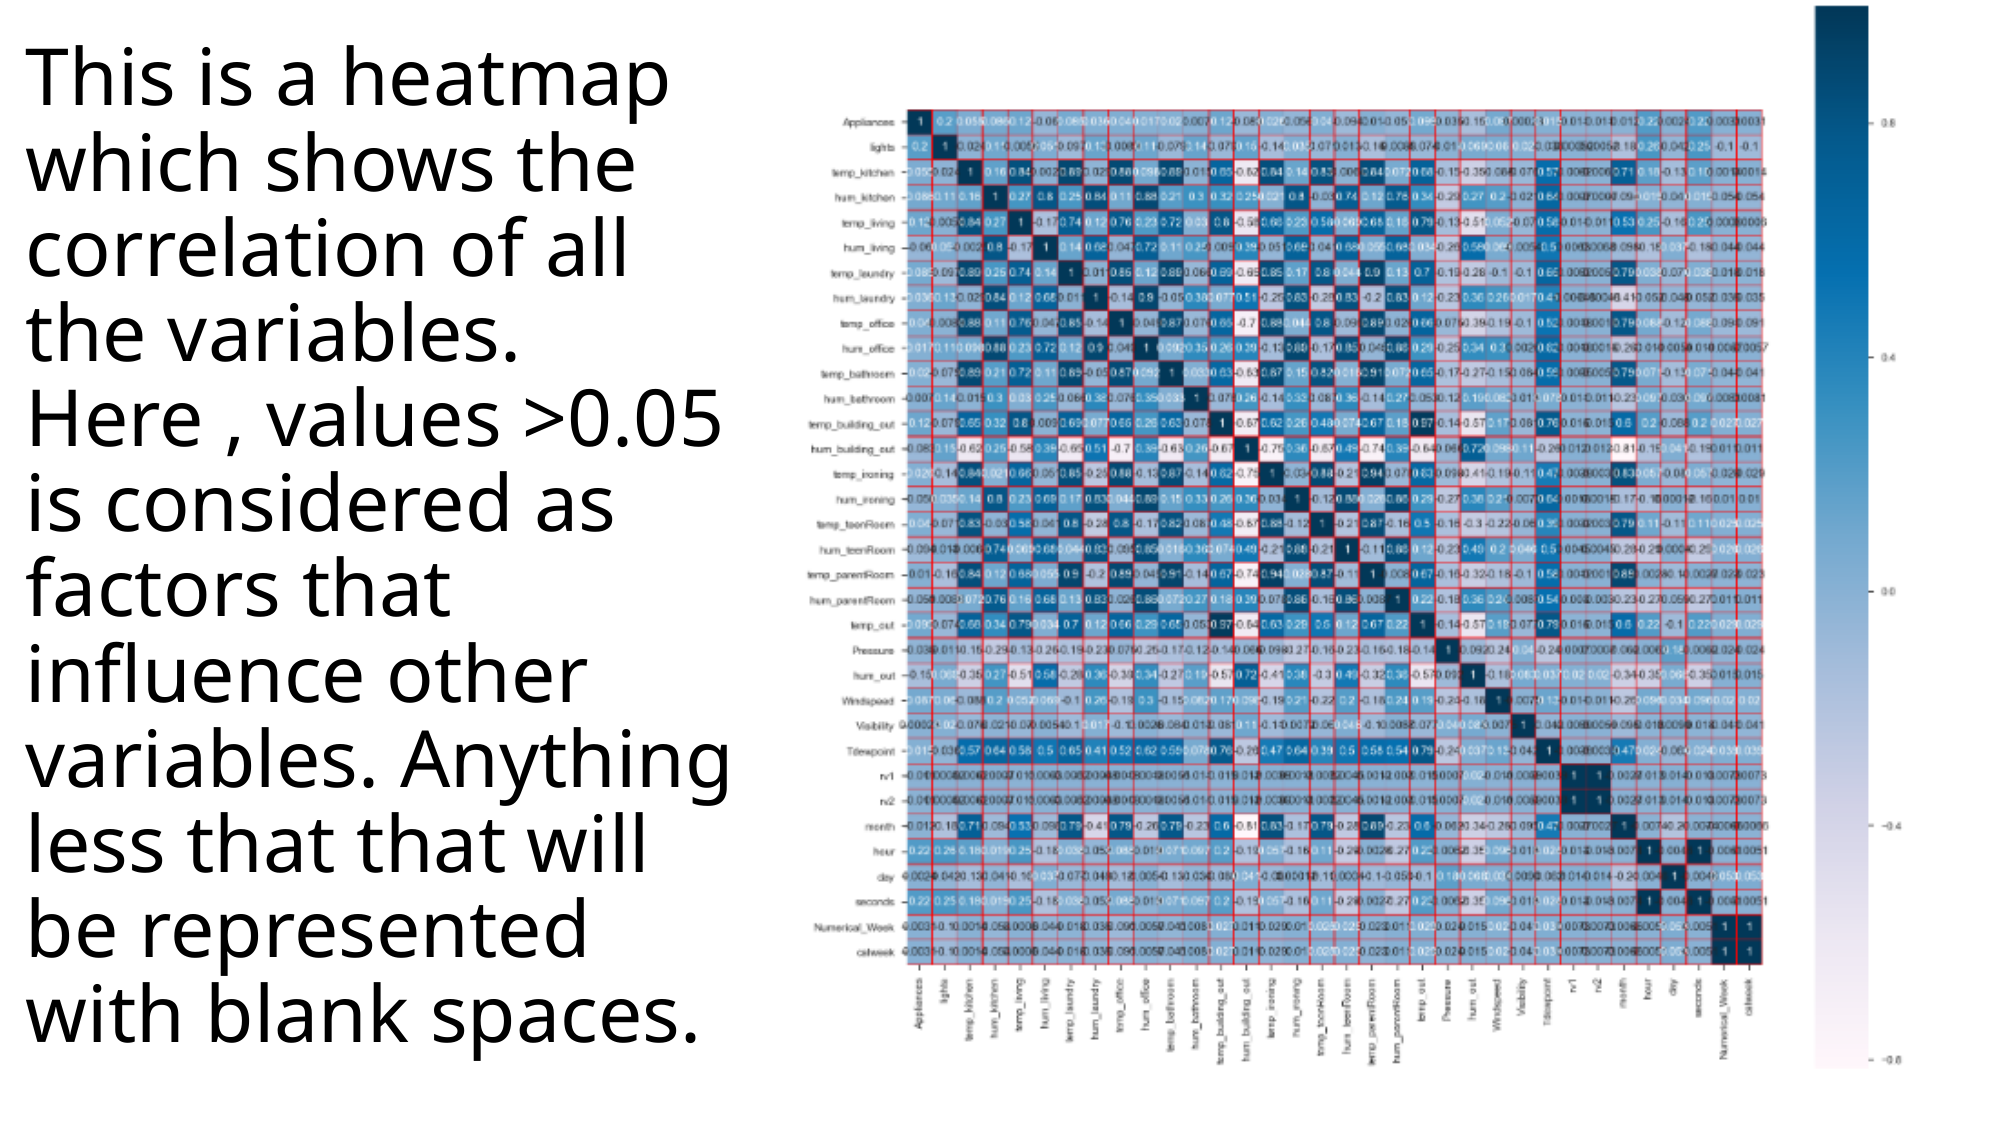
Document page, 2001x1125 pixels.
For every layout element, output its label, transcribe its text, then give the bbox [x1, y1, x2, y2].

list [790, 0, 1916, 1098]
title This is a heatmap which shows the correlation of all the variables. Here , values >0.05 is considered as factors that influence other variables. Anything less that that will be represented with blank spaces. [10, 21, 766, 1125]
